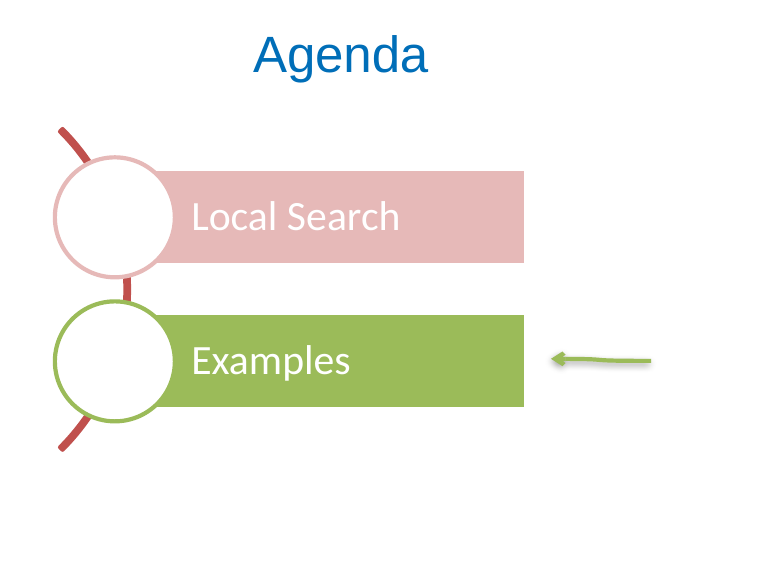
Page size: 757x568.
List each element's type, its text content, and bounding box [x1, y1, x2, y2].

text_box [550, 358, 652, 362]
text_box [52, 121, 529, 458]
title Agenda [253, 21, 454, 84]
